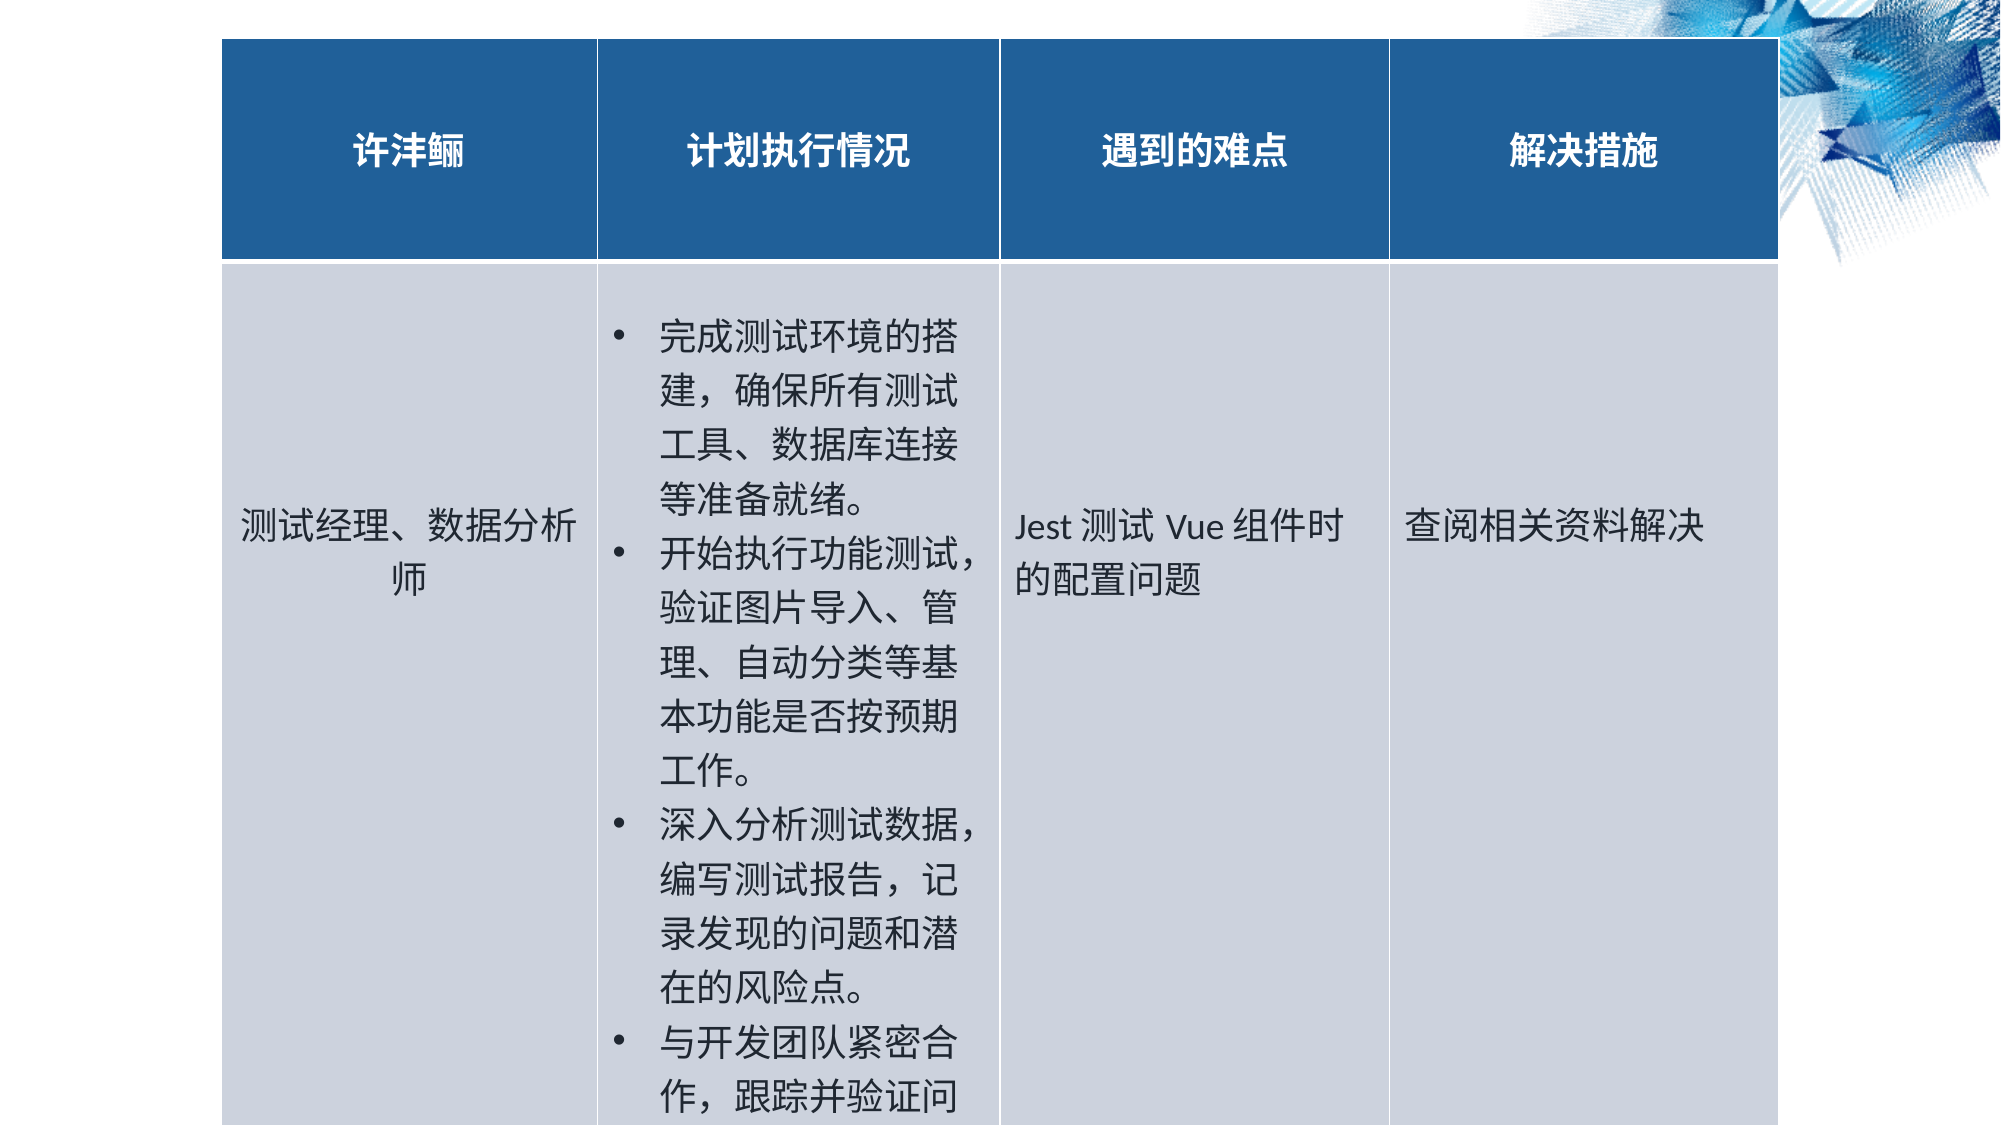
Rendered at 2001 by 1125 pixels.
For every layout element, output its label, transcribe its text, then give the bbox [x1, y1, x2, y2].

table_cell 查阅相关资料解决 [1390, 264, 1778, 1125]
table_cell 完成测试环境的搭建，确保所有测试工具、数据库连接等准备就绪。 开始执行功能测试，验证图片导入、管理、自动分类等基本功能是否按预期工作。 深入分析测试数据，编写测试报告，记录发现的问题和潜在的风险点。 与开发团队紧密合作，跟踪并验证问题修复情况。 [598, 264, 999, 1125]
table_header 遇到的难点 [1001, 39, 1389, 259]
picture [1352, 0, 2001, 497]
table_cell 测试经理、数据分析师 [222, 264, 597, 1125]
table_cell Jest测试Vue组件时的配置问题 [1001, 264, 1389, 1125]
table_header 计划执行情况 [598, 39, 999, 259]
table_header 解决措施 [1390, 39, 1778, 259]
table_header 许沣鲡 [222, 39, 597, 259]
